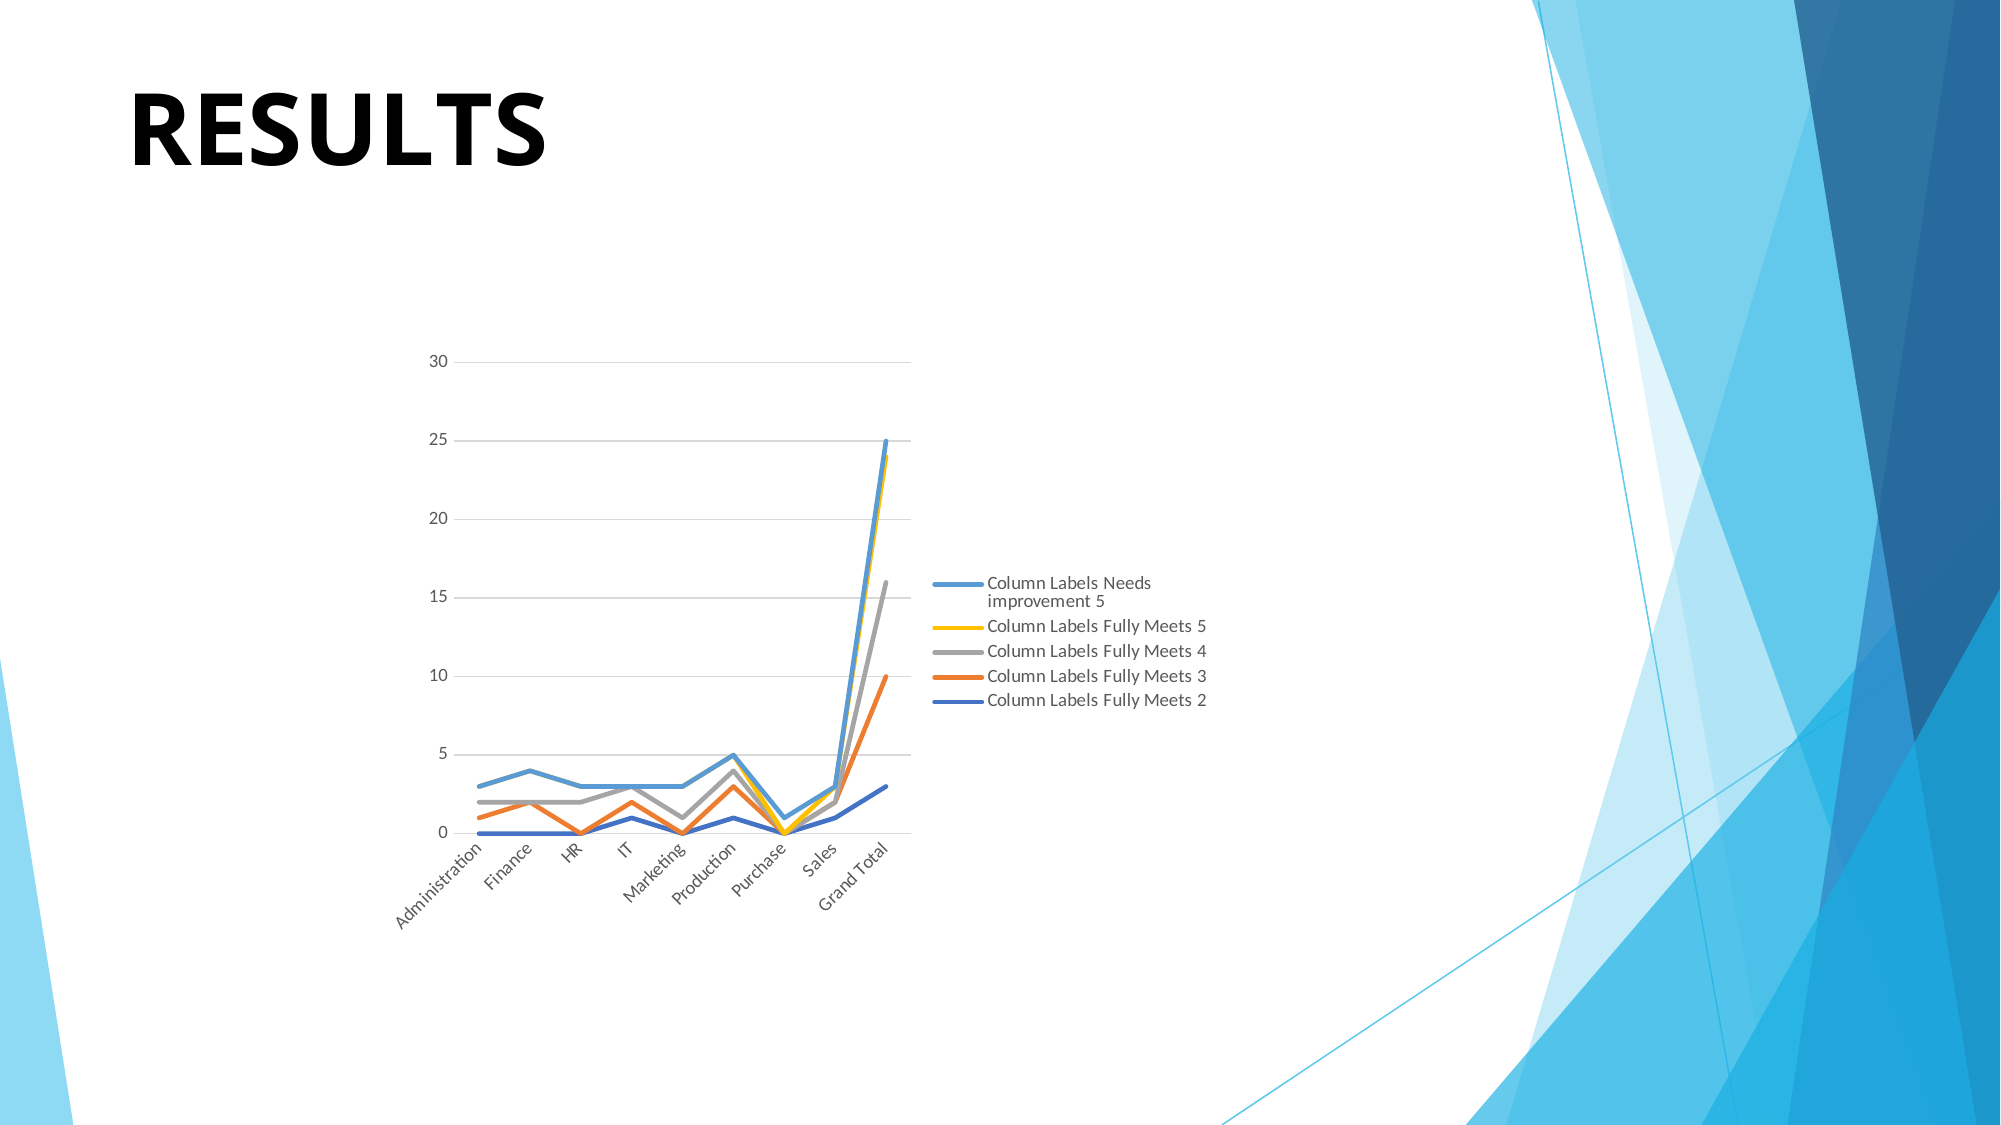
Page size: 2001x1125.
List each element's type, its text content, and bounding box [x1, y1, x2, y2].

text_box RESULTS [123, 63, 662, 186]
chart [374, 340, 1226, 946]
